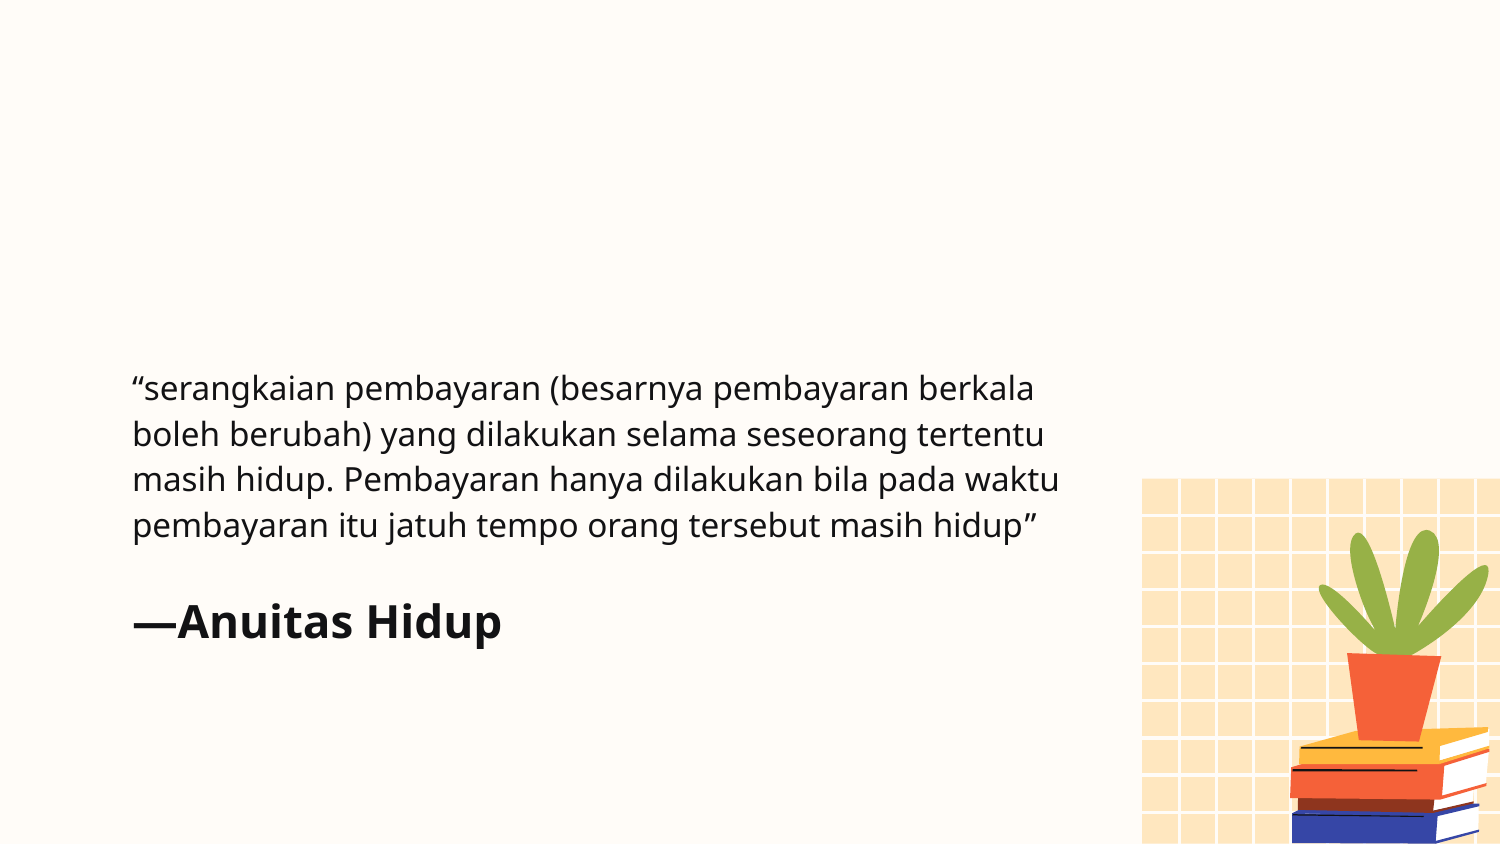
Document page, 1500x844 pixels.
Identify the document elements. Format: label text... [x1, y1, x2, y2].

title —Anuitas Hidup [116, 577, 1103, 687]
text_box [1289, 726, 1490, 844]
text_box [1309, 529, 1490, 742]
subtitle “serangkaian pembayaran (besarnya pembayaran berkala boleh berubah) yang dilakukan selama seseorang tertentu masih hidup. Pembayaran hanya dilakukan bila pada waktu pembayaran itu jatuh tempo orang tersebut masih hidup” [116, 157, 1103, 560]
